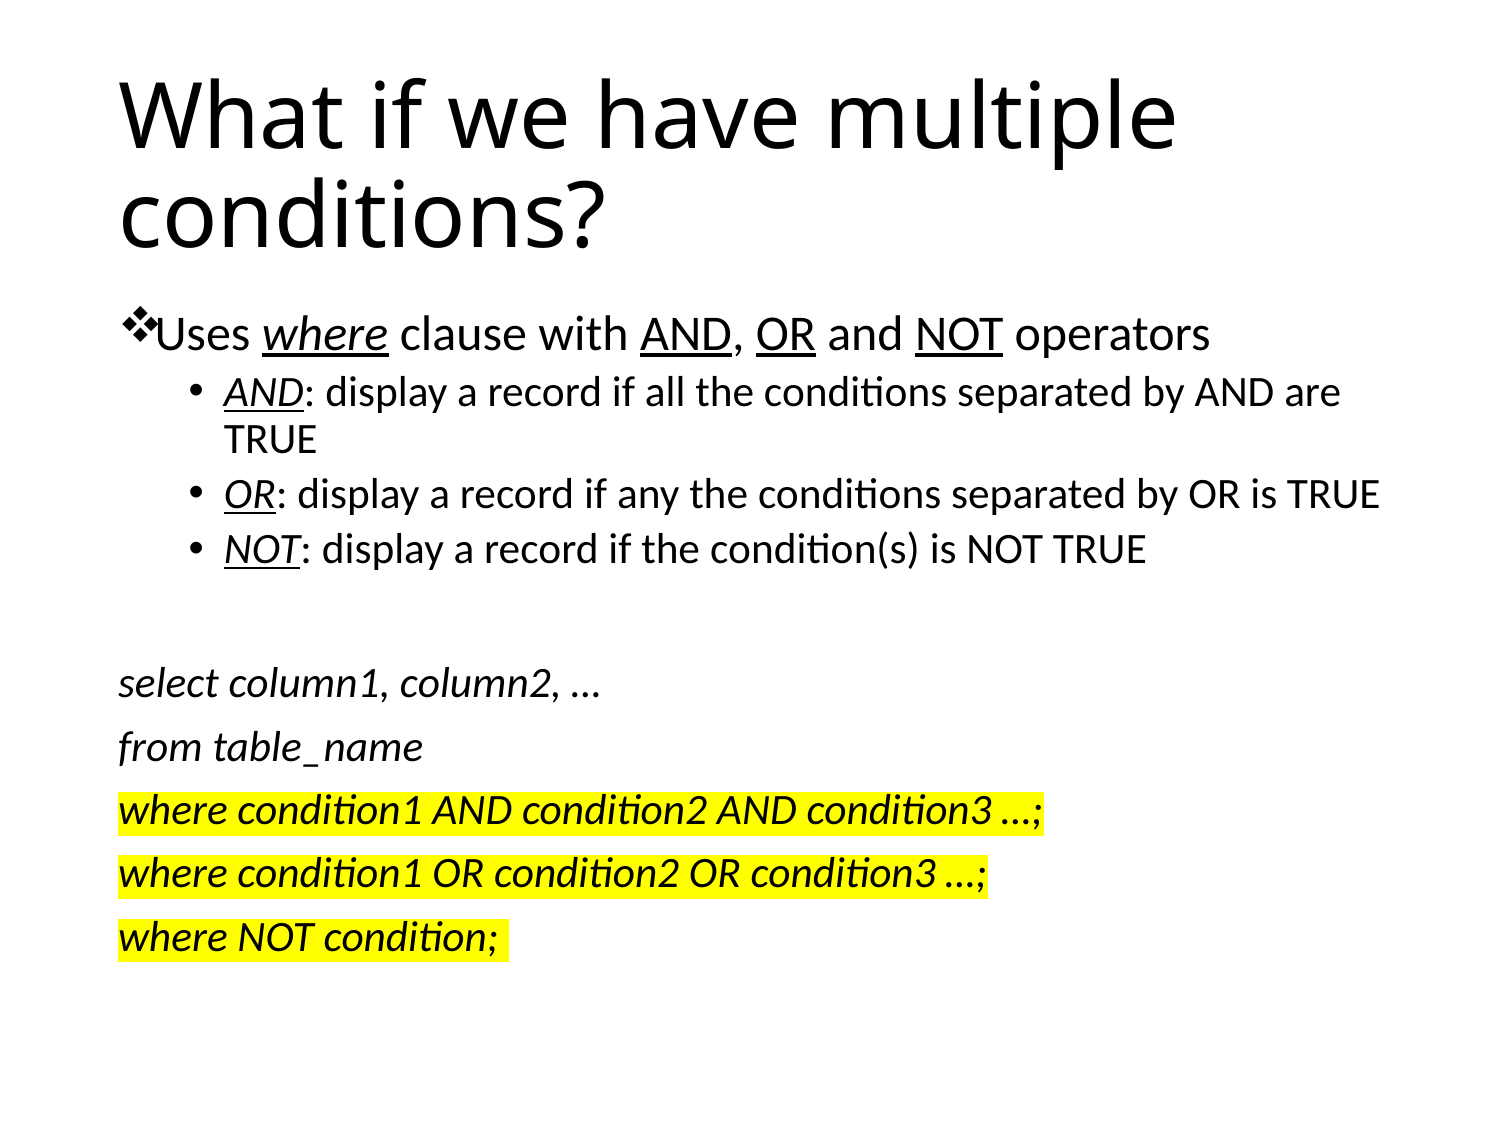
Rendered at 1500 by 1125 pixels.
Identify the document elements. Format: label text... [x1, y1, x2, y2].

list Uses where clause with AND, OR and NOT operators AND: display a record if all the conditions separated by AND are TRUE OR: display a record if any the conditions separated by OR is TRUE NOT: display a record if the condition(s) is NOT TRUE select column1, column2, … from table_name where condition1 AND condition2 AND condition3 …; where condition1 OR condition2 OR condition3 …; where NOT condition; [103, 299, 1397, 1014]
title What if we have multiple conditions? [103, 59, 1397, 278]
